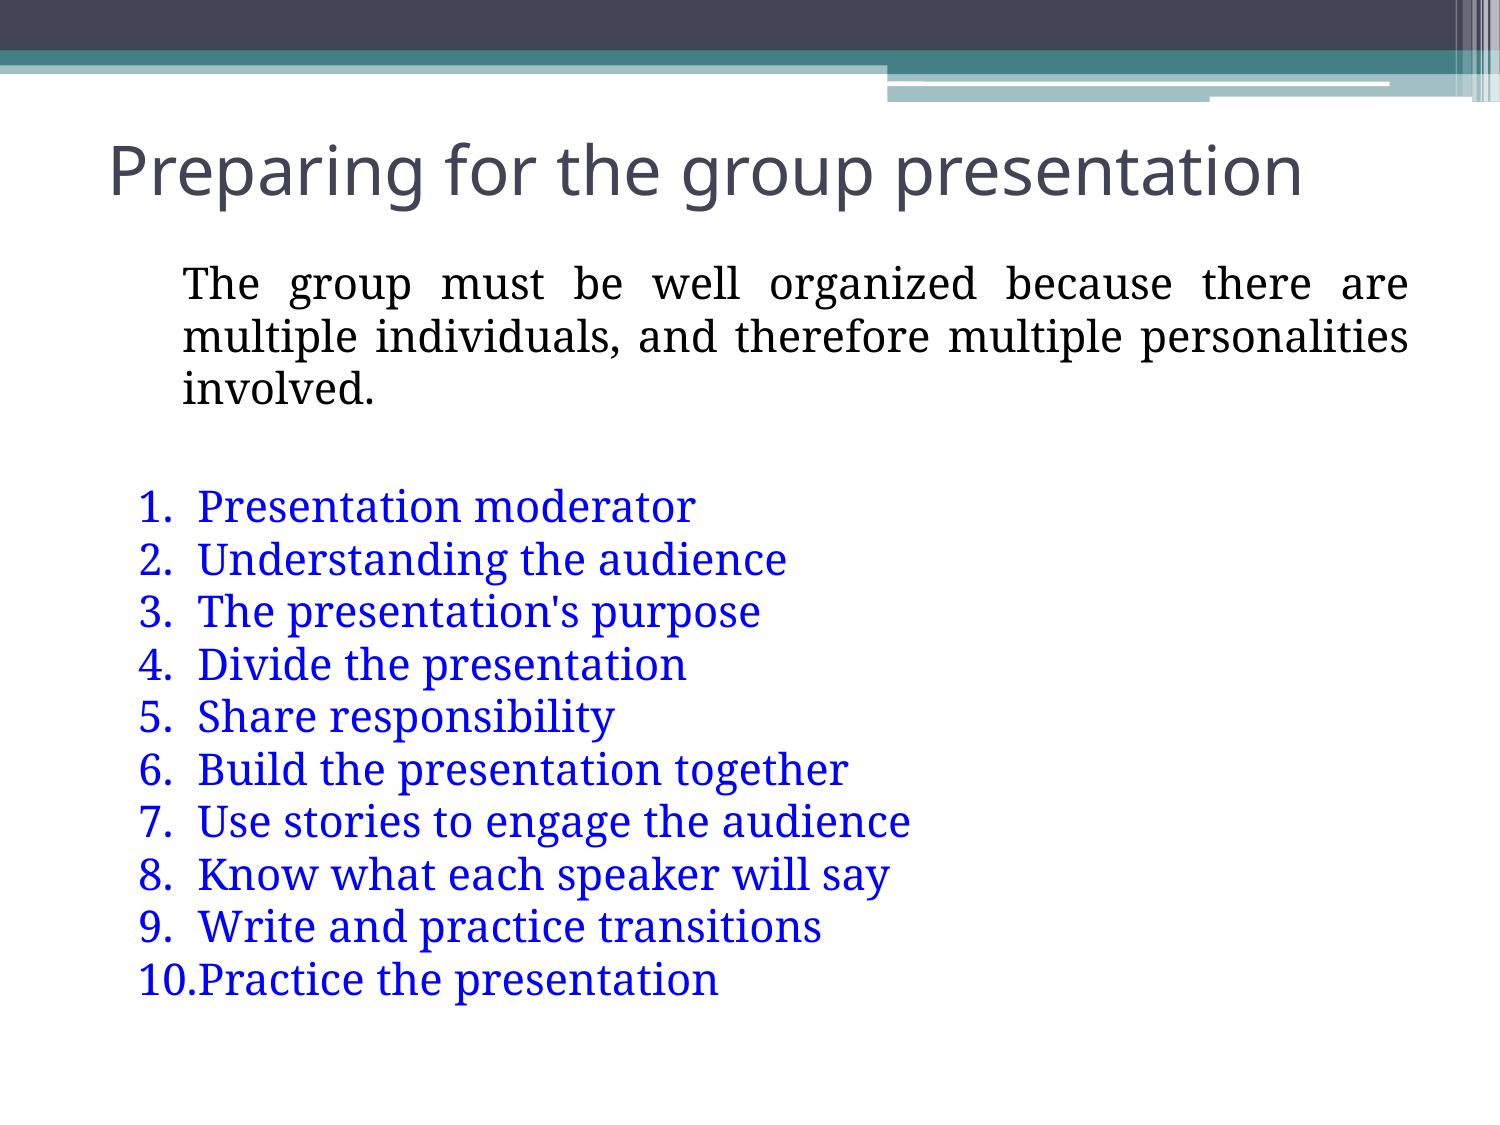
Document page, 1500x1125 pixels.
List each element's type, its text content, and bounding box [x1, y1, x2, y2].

list The group must be well organized because there are multiple individuals, and therefore multiple personalities involved. Presentation moderator Understanding the audience The presentation's purpose Divide the presentation Share responsibility Build the presentation together Use stories to engage the audience Know what each speaker will say Write and practice transitions Practice the presentation [107, 248, 1425, 1075]
title Preparing for the group presentation [75, 155, 1425, 263]
